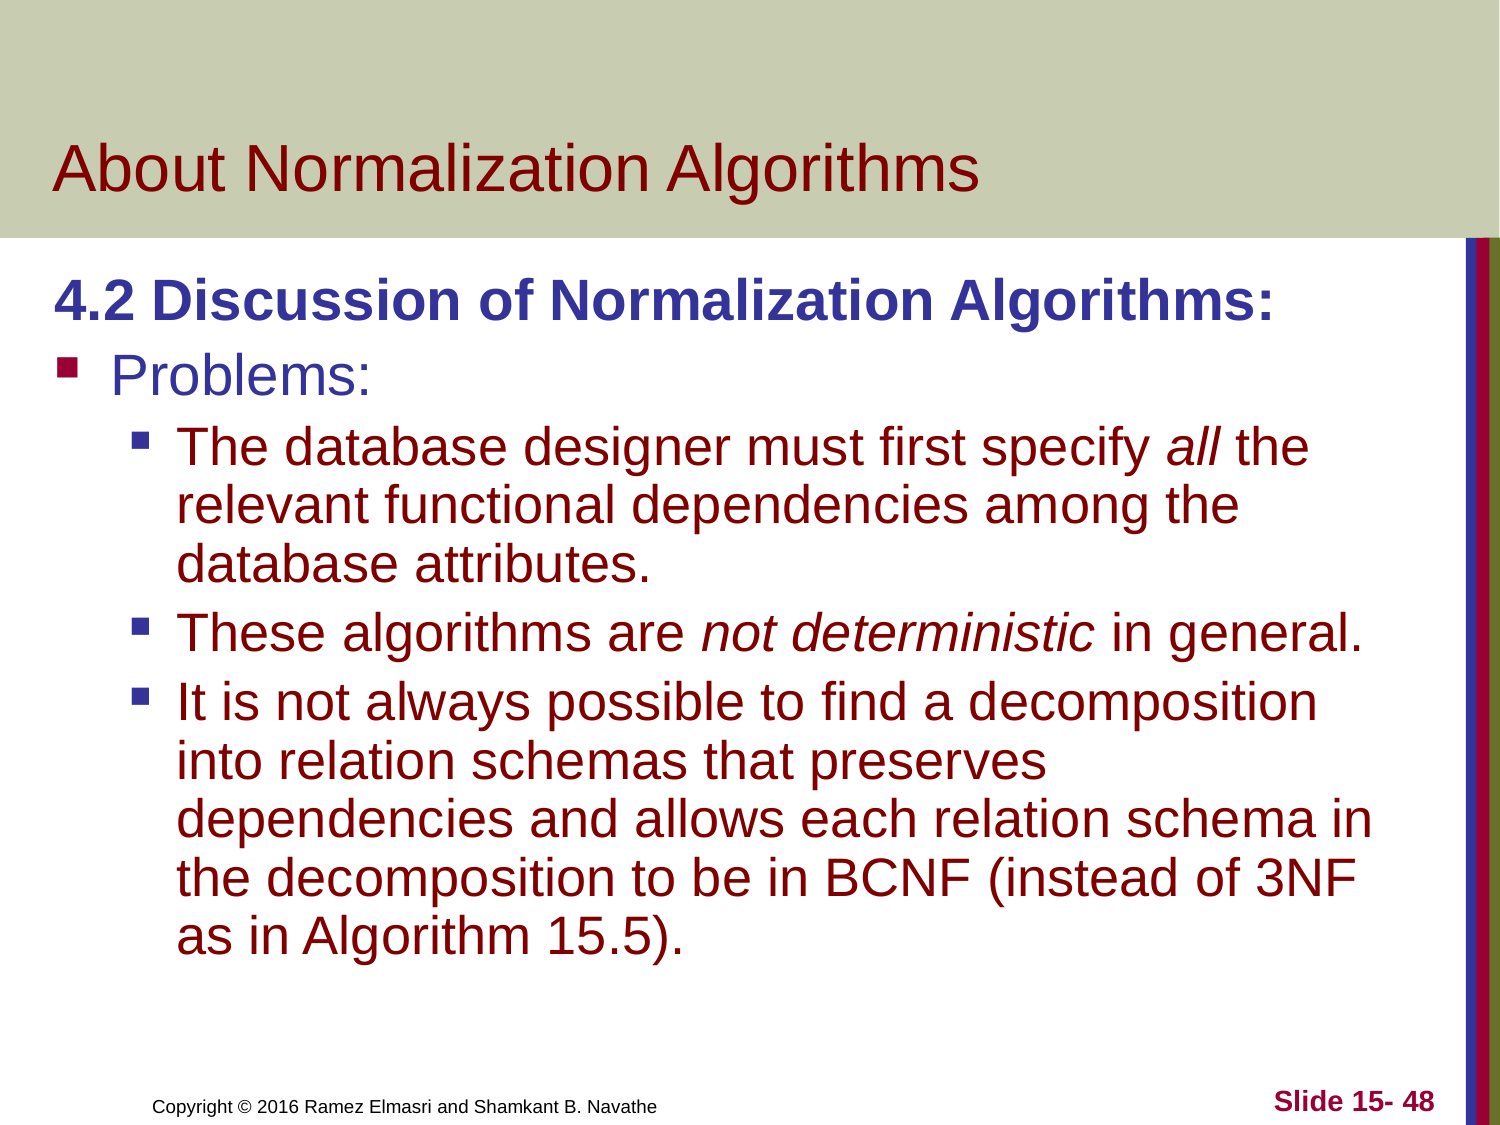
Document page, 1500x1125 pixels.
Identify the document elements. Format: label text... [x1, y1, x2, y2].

list 4.2 Discussion of Normalization Algorithms: Problems: The database designer must first specify all the relevant functional dependencies among the database attributes. These algorithms are not deterministic in general. It is not always possible to find a decomposition into relation schemas that preserves dependencies and allows each relation schema in the decomposition to be in BCNF (instead of 3NF as in Algorithm 15.5). [39, 262, 1400, 1013]
slide_number Slide 15- 48 [1137, 1050, 1450, 1125]
title About Normalization Algorithms [37, 49, 1317, 213]
